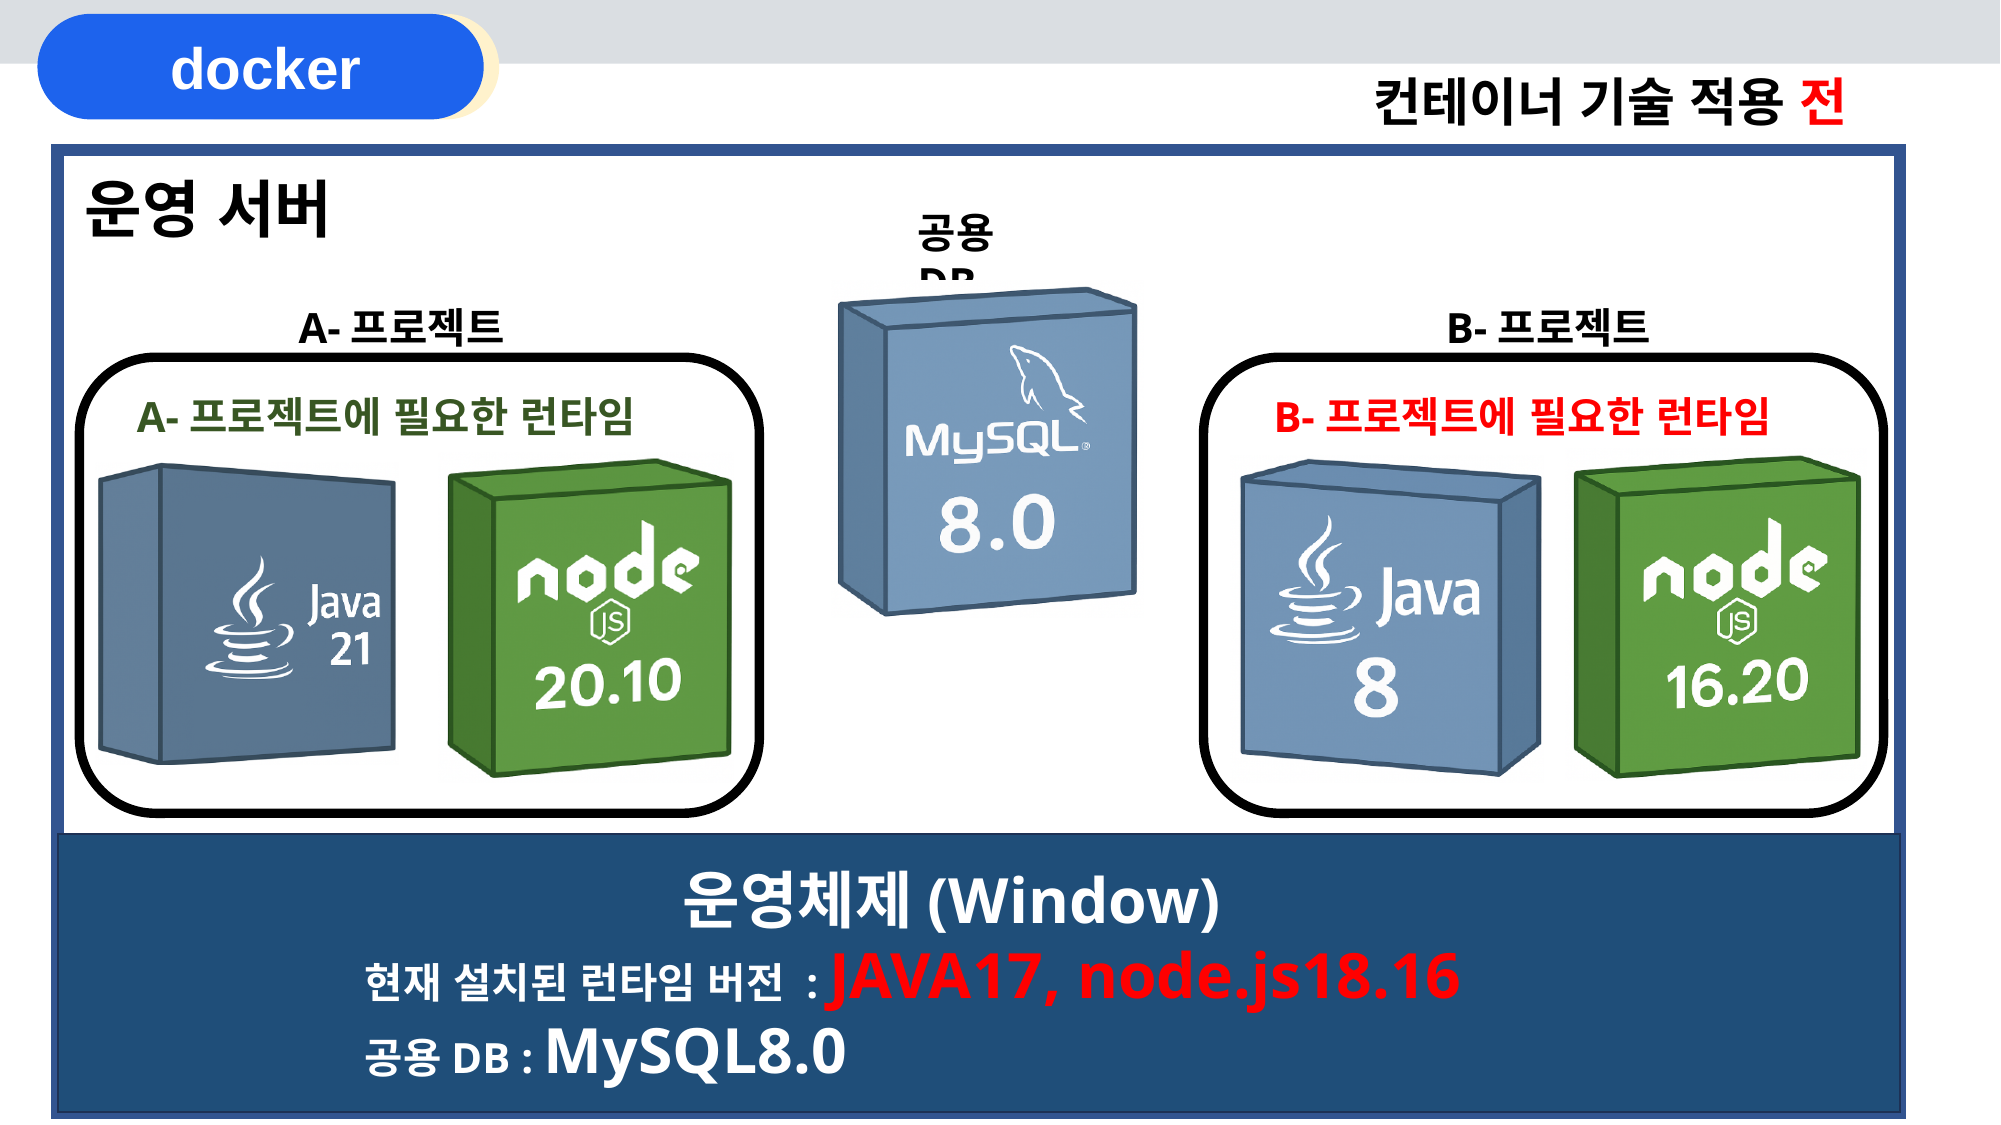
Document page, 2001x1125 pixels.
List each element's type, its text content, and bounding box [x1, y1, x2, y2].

text_box 컨테이너 기술 적용 전 [1359, 62, 1928, 140]
picture [438, 452, 734, 783]
text_box [57, 149, 1901, 833]
picture [1565, 448, 1867, 781]
picture [95, 462, 399, 765]
text_box docker [79, 23, 453, 109]
text_box 공용DB [902, 199, 1074, 280]
text_box 운영 서버 [70, 163, 518, 253]
picture [830, 280, 1144, 618]
text_box [1202, 356, 1885, 815]
text_box B-프로젝트 [1431, 294, 1701, 360]
text_box A-프로젝트 [283, 294, 537, 360]
text_box 운영체제(Window) 현재 설치된 런타임 버전 : JAVA17, node.js18.16 공용DB : MySQL8.0 [57, 833, 1901, 1113]
picture [1230, 454, 1544, 783]
text_box A-프로젝트에 필요한 런타임 [122, 383, 699, 448]
